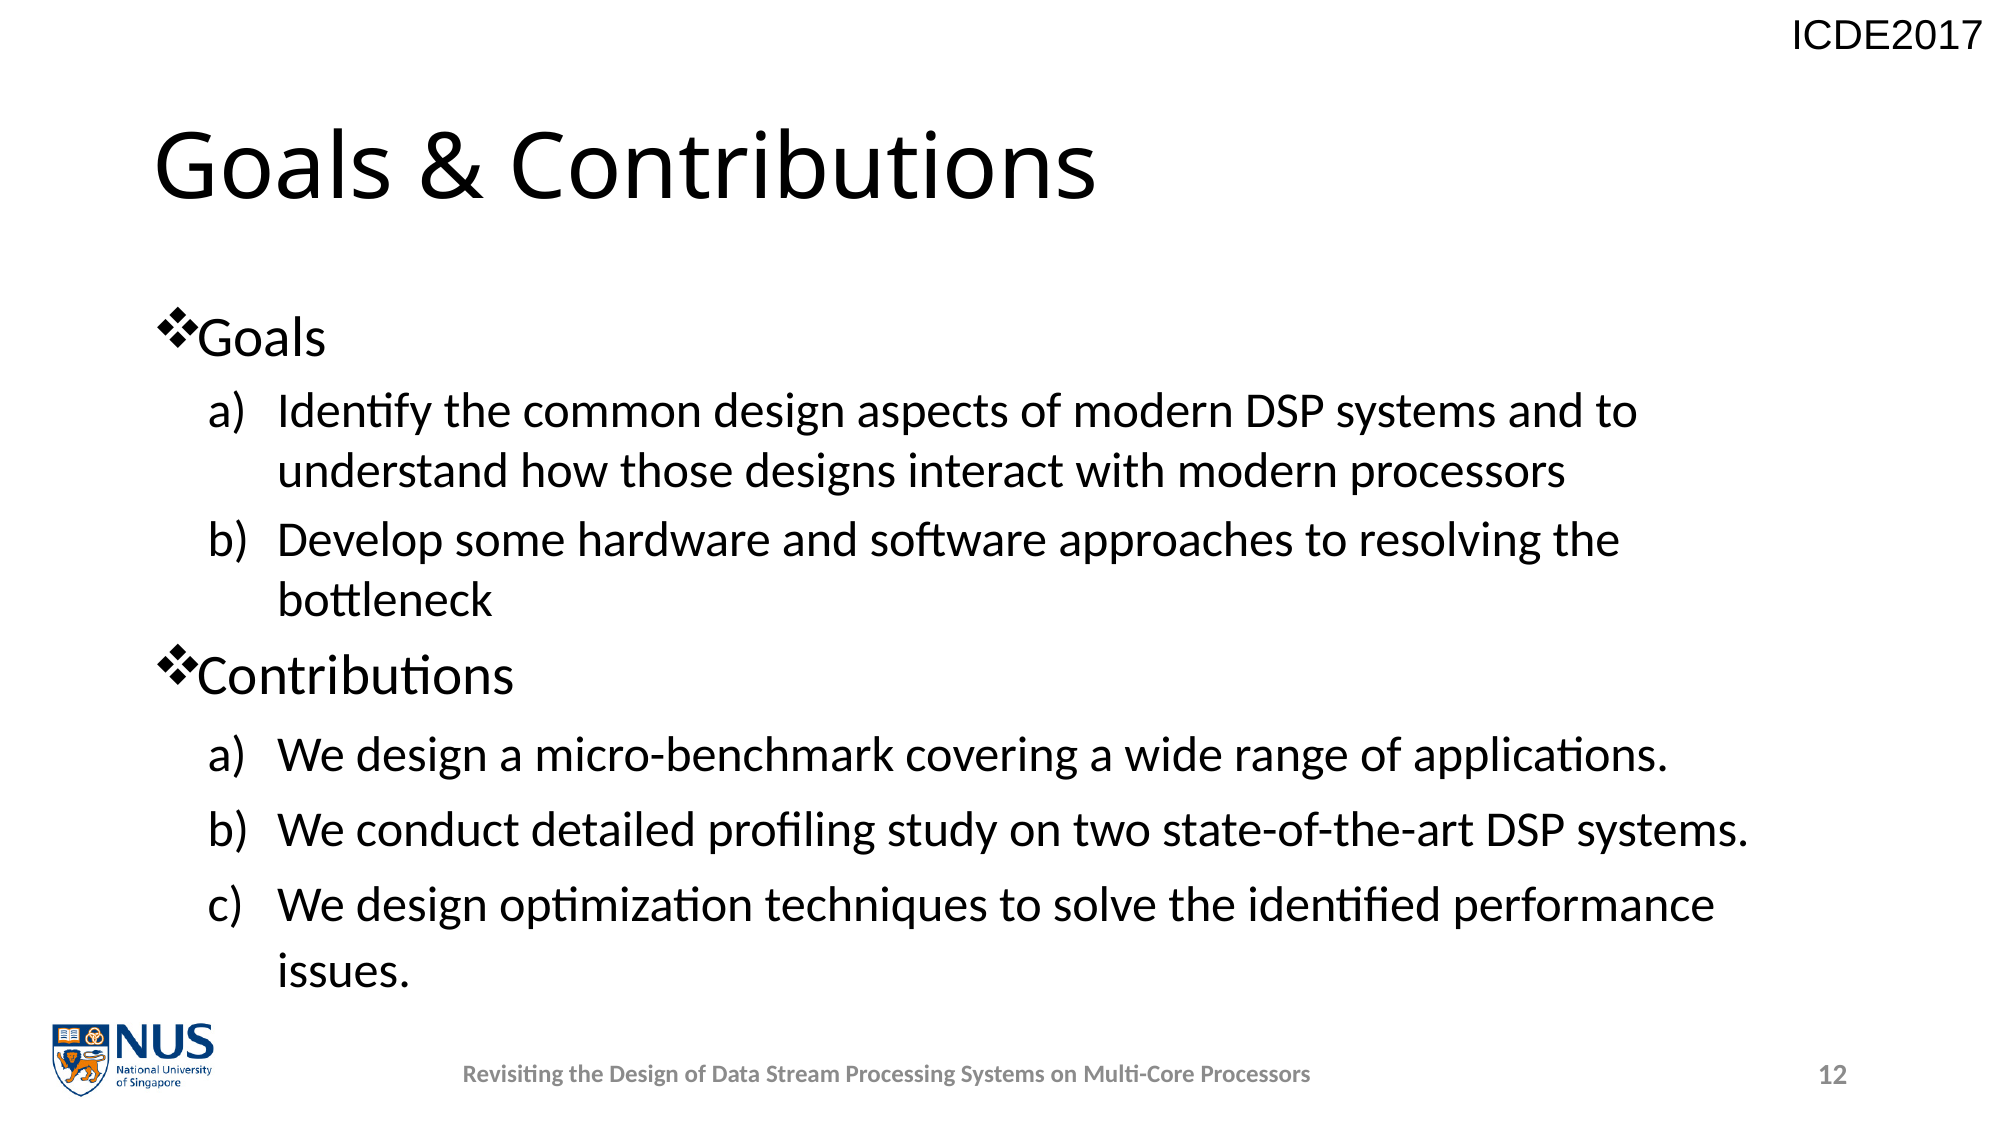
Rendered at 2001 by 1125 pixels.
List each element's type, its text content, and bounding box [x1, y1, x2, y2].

picture [44, 1016, 222, 1103]
title Goals & Contributions [137, 59, 1863, 278]
list Goals Identify the common design aspects of modern DSP systems and to understand how those designs interact with modern processors Develop some hardware and software approaches to resolving the bottleneck Contributions We design a micro-benchmark covering a wide range of applications. We conduct detailed profiling study on two state-of-the-art DSP systems. We design optimization techniques to solve the identified performance issues. [137, 299, 1863, 1014]
footer Revisiting the Design of Data Stream Processing Systems on Multi-Core Processors [437, 1042, 1338, 1103]
slide_number 12 [1412, 1042, 1863, 1103]
